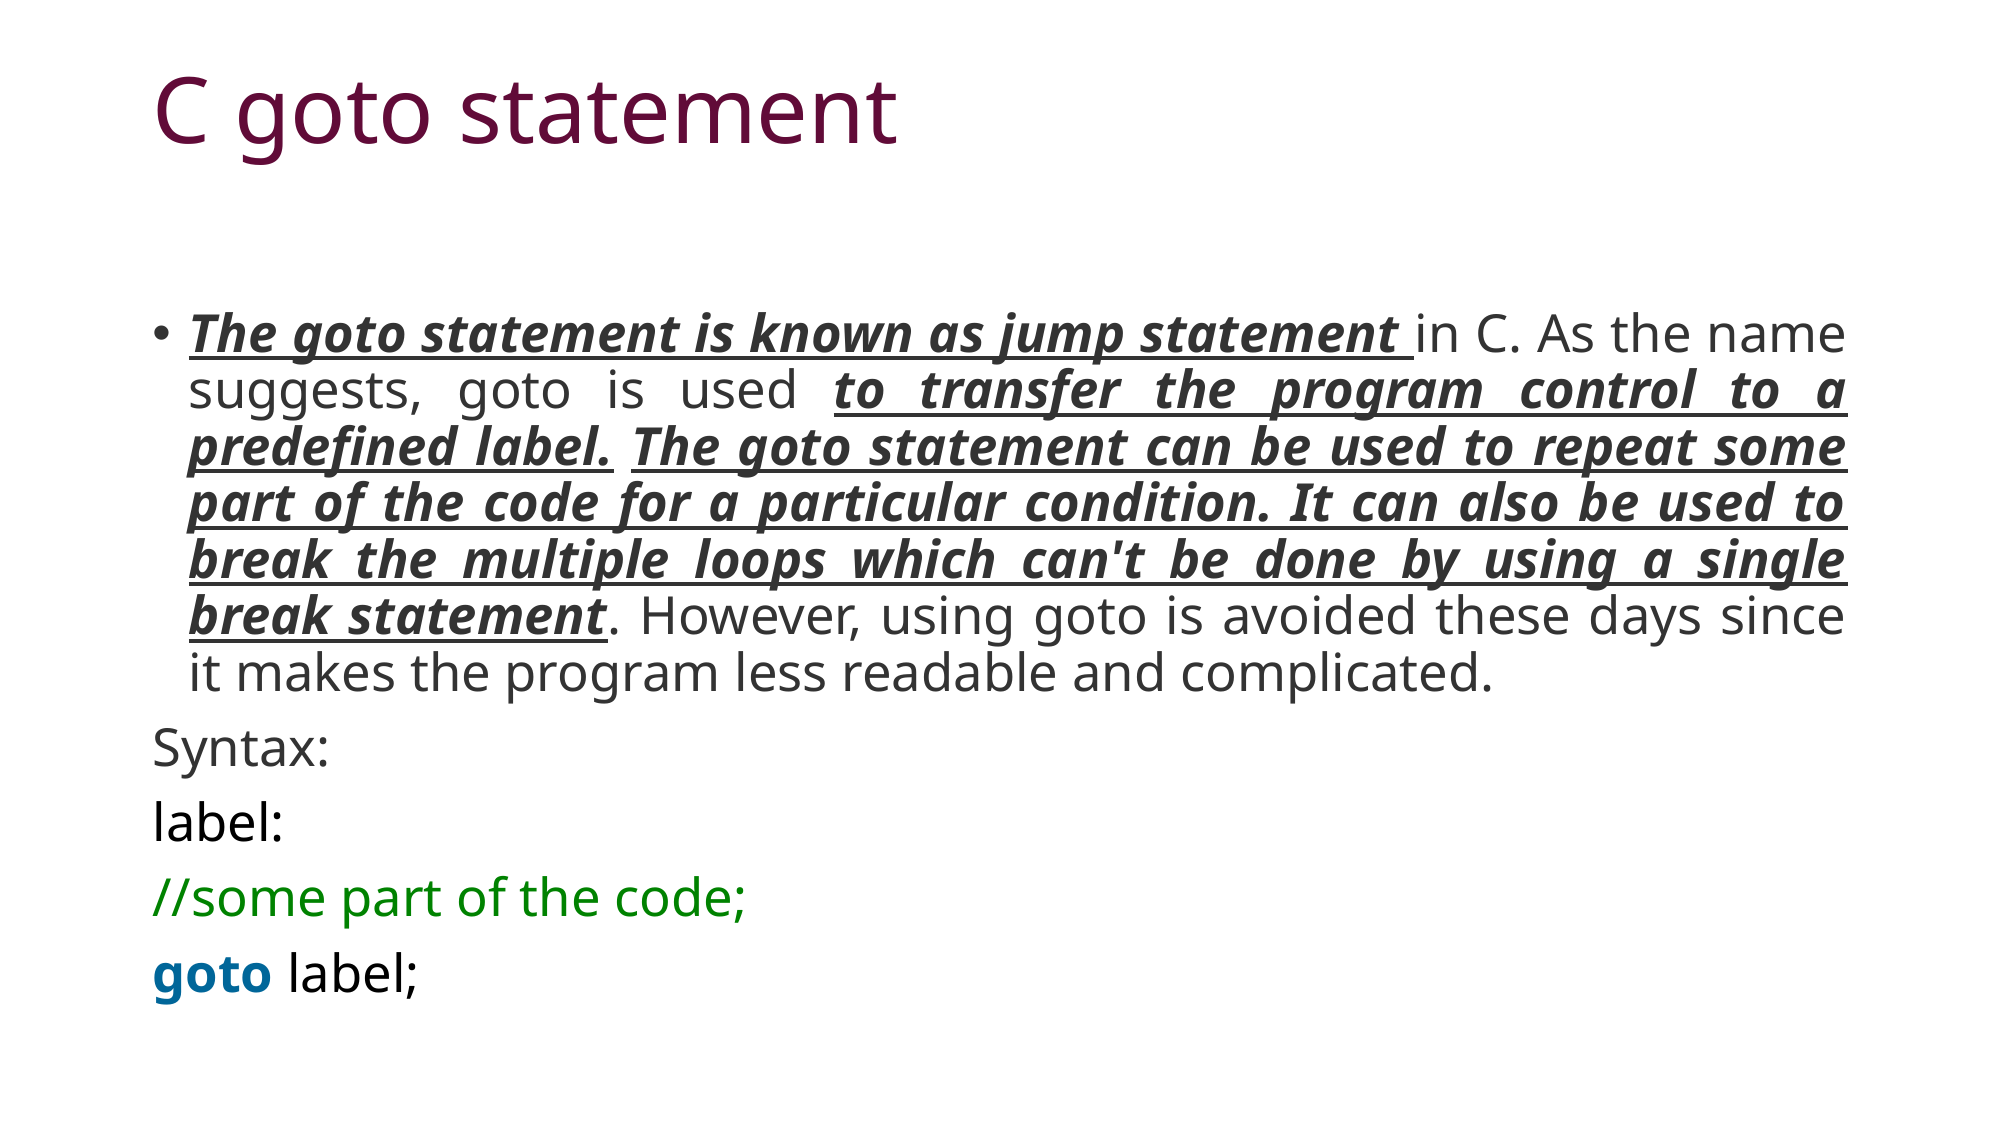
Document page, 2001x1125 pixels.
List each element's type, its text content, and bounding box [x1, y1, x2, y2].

list The goto statement is known as jump statement in C. As the name suggests, goto is used to transfer the program control to a predefined label. The goto statement can be used to repeat some part of the code for a particular condition. It can also be used to break the multiple loops which can't be done by using a single break statement. However, using goto is avoided these days since it makes the program less readable and complicated. Syntax: label: //some part of the code; goto label; [137, 299, 1863, 1014]
title C goto statement [137, 59, 1863, 278]
